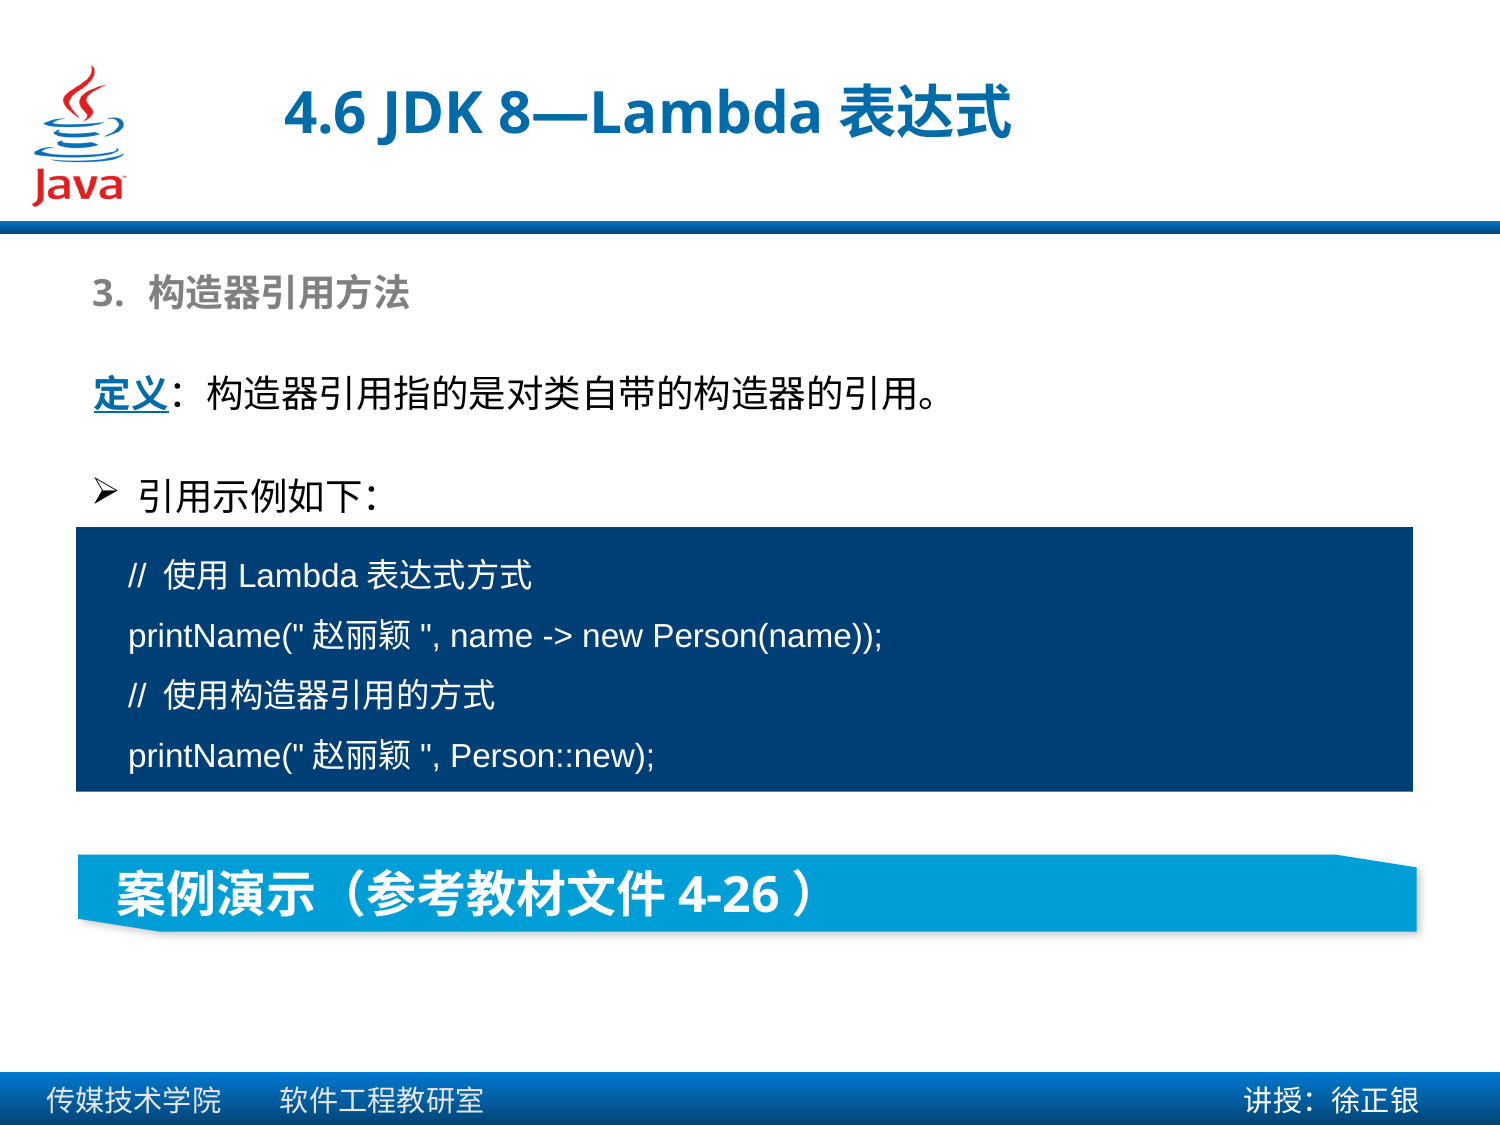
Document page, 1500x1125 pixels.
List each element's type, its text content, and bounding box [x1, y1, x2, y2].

text_box 构造器引用方法 [77, 261, 1413, 322]
picture [3, 55, 160, 215]
text_box 引用示例如下： [76, 420, 1414, 526]
text_box 4.6 JDK 8—Lambda表达式 [269, 63, 1081, 156]
text_box 案例演示（参考教材文件4-26） [78, 854, 1417, 932]
text_box // 使用Lambda表达式方式 printName("赵丽颖", name -> new Person(name)); // 使用构造器引用的方式 printName("赵丽颖", Person::new); [76, 527, 1413, 792]
text_box 定义：构造器引用指的是对类自带的构造器的引用。 [79, 317, 1417, 423]
